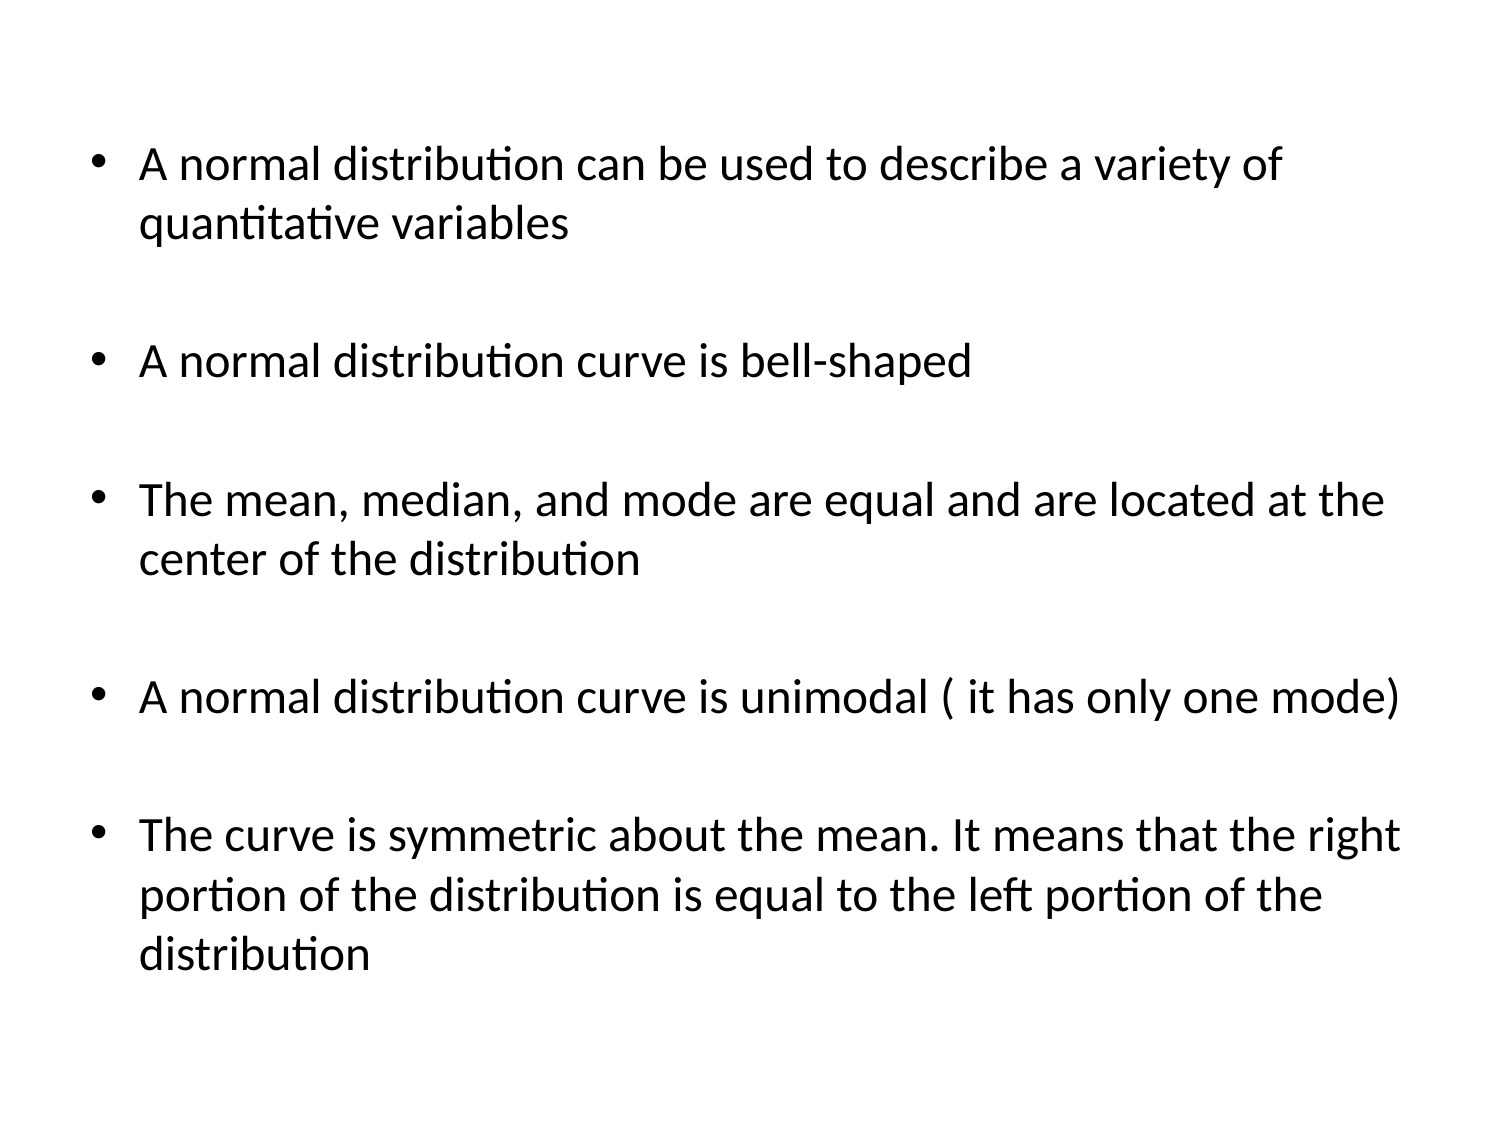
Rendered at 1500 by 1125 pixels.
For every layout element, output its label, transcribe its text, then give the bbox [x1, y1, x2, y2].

list A normal distribution can be used to describe a variety of quantitative variables A normal distribution curve is bell-shaped The mean, median, and mode are equal and are located at the center of the distribution A normal distribution curve is unimodal ( it has only one mode) The curve is symmetric about the mean. It means that the right portion of the distribution is equal to the left portion of the distribution [75, 54, 1425, 1005]
